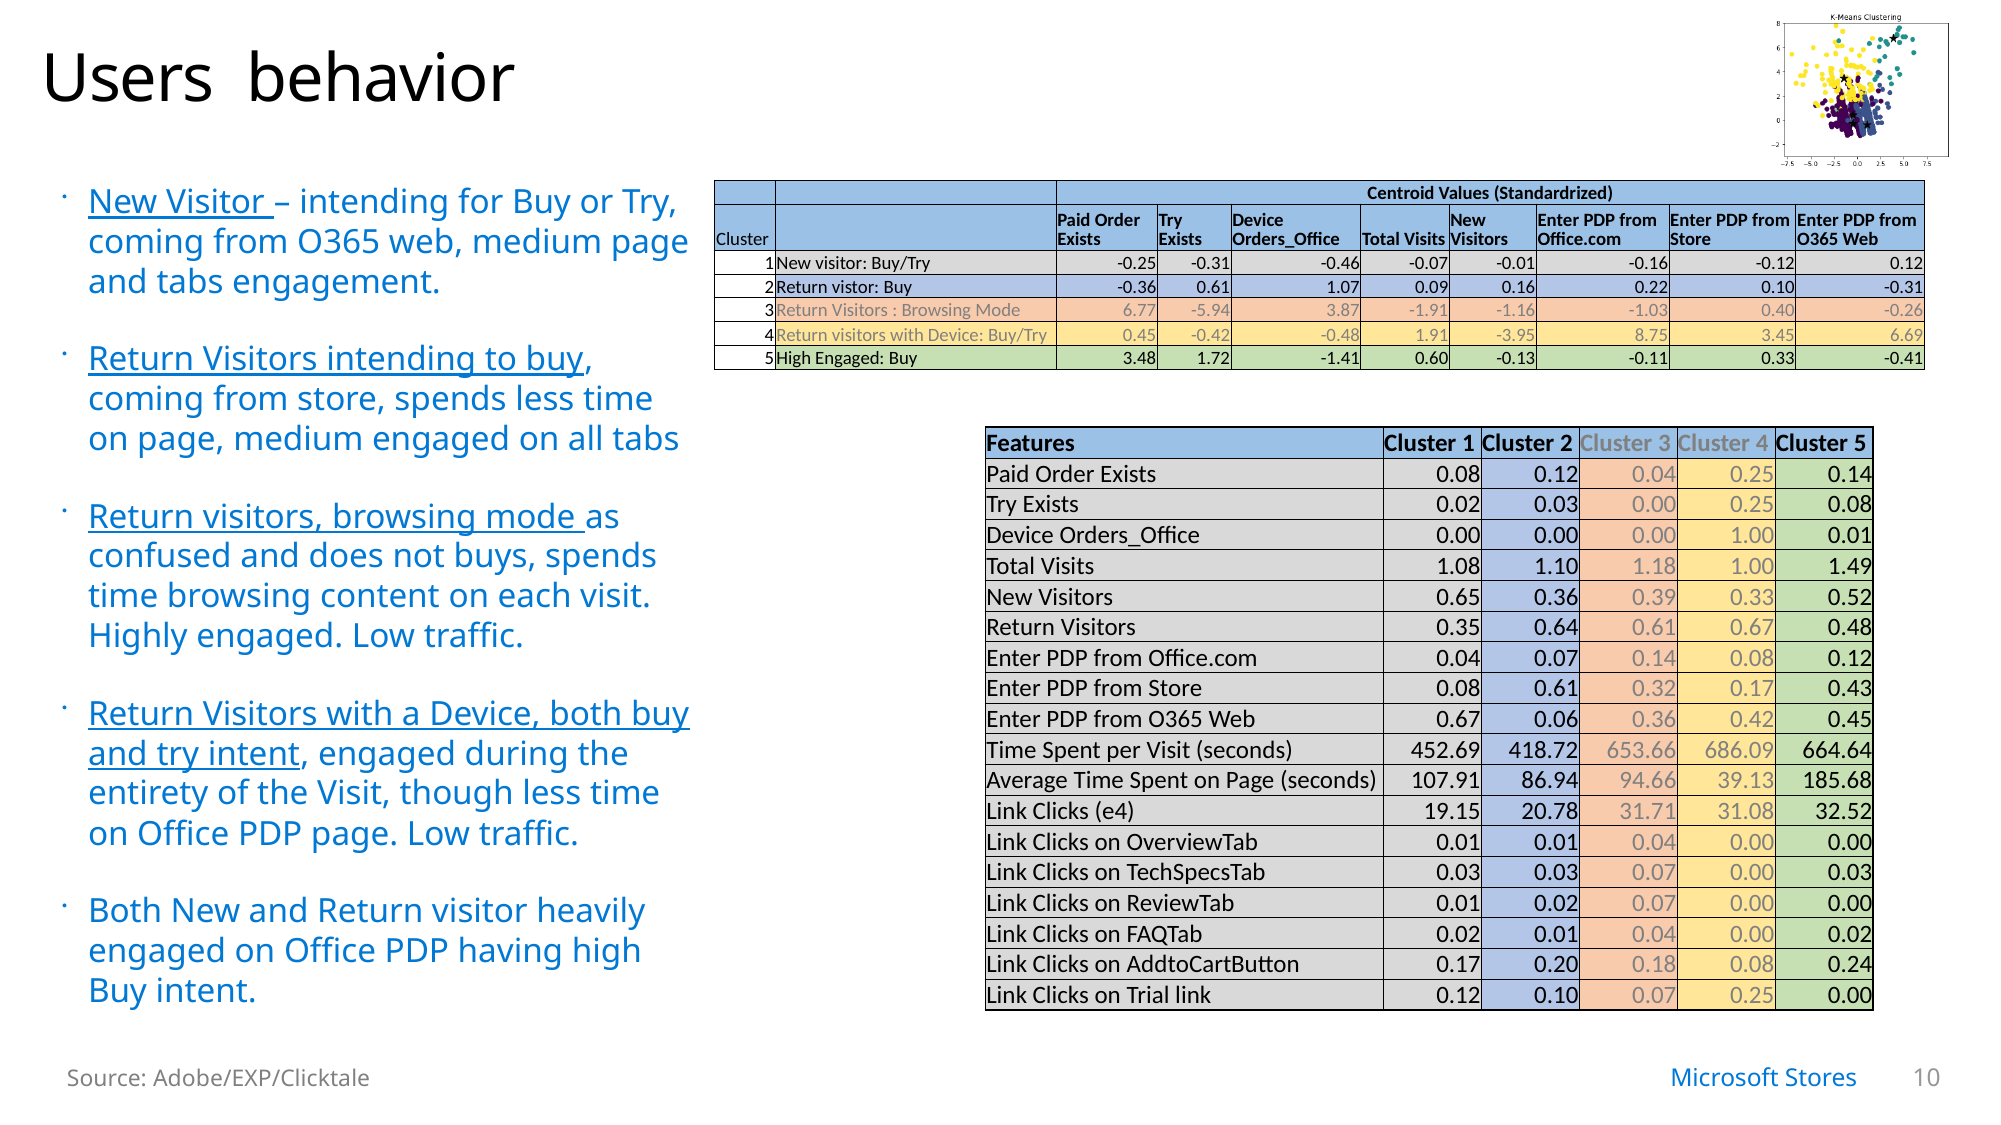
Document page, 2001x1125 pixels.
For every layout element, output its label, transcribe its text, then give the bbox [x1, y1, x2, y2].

table_cell 0.02 [1384, 489, 1481, 519]
table_cell 0.67 [1678, 612, 1775, 641]
table_cell Enter PDP from Store [1670, 205, 1795, 250]
table_cell 0.00 [1482, 520, 1579, 549]
table_cell 1 [715, 251, 775, 274]
table_cell 0.43 [1776, 673, 1872, 703]
title Users behavior [41, 34, 1768, 116]
table_cell Total Visits [1361, 205, 1449, 250]
table_cell Return Visitors [986, 612, 1383, 641]
table_cell 0.01 [1384, 826, 1481, 856]
table_cell 0.14 [1580, 642, 1677, 672]
table_cell 0.08 [1776, 489, 1872, 519]
table_cell 0.36 [1482, 581, 1579, 611]
table_cell 0.67 [1384, 704, 1481, 733]
table_cell 0.00 [1678, 857, 1775, 887]
table_cell 0.02 [1482, 888, 1579, 917]
table_cell -0.11 [1537, 346, 1669, 369]
table_cell -0.31 [1796, 275, 1924, 297]
table_cell Enter PDP from O365 Web [986, 704, 1383, 733]
table_cell 3.45 [1670, 322, 1795, 345]
table_cell 31.08 [1678, 796, 1775, 825]
table_cell Link Clicks on Trial link [986, 980, 1383, 1009]
text_box Source: Adobe/EXP/Clicktale [42, 1054, 493, 1104]
table_cell -0.07 [1361, 251, 1449, 274]
table_cell -0.48 [1232, 322, 1360, 345]
table_cell Link Clicks (e4) [986, 796, 1383, 825]
table_cell 0.35 [1384, 612, 1481, 641]
table_cell [776, 205, 1056, 250]
table_header [715, 181, 775, 204]
table_cell 3 [715, 298, 775, 321]
table_cell -1.41 [1232, 346, 1360, 369]
table_cell 0.01 [1776, 520, 1872, 549]
table_cell 8.75 [1537, 322, 1669, 345]
table_cell 664.64 [1776, 734, 1872, 764]
table_cell 0.22 [1537, 275, 1669, 297]
table_cell 6.69 [1796, 322, 1924, 345]
table_cell 0.42 [1678, 704, 1775, 733]
table_cell Time Spent per Visit (seconds) [986, 734, 1383, 764]
table_cell 0.00 [1580, 520, 1677, 549]
table_cell 0.65 [1384, 581, 1481, 611]
table_cell 0.52 [1776, 581, 1872, 611]
table_cell 0.32 [1580, 673, 1677, 703]
table_cell 0.03 [1384, 857, 1481, 887]
table_cell -0.16 [1537, 251, 1669, 274]
table_cell 0.01 [1482, 918, 1579, 948]
table_cell 0.61 [1158, 275, 1231, 297]
table_cell 0.07 [1482, 642, 1579, 672]
table_cell Return visitors with Device: Buy/Try [776, 322, 1056, 345]
table_cell 0.33 [1670, 346, 1795, 369]
table_cell 0.00 [1678, 826, 1775, 856]
table_cell 0.12 [1796, 251, 1924, 274]
table_cell 2 [715, 275, 775, 297]
table_cell -3.95 [1450, 322, 1536, 345]
table_cell -0.13 [1450, 346, 1536, 369]
table_cell 0.36 [1580, 704, 1677, 733]
table_cell 0.10 [1670, 275, 1795, 297]
table_cell -0.01 [1450, 251, 1536, 274]
table_cell 0.12 [1384, 980, 1481, 1009]
table_cell -0.31 [1158, 251, 1231, 274]
table_header Cluster 1 [1384, 428, 1481, 458]
table_cell -1.03 [1537, 298, 1669, 321]
table_cell 0.03 [1482, 489, 1579, 519]
table_cell 0.01 [1482, 826, 1579, 856]
table_cell 0.61 [1482, 673, 1579, 703]
table_cell 20.78 [1482, 796, 1579, 825]
table_cell 0.45 [1776, 704, 1872, 733]
table_cell 0.16 [1450, 275, 1536, 297]
table_cell -1.16 [1450, 298, 1536, 321]
table_cell Try Exists [986, 489, 1383, 519]
table_cell -0.42 [1158, 322, 1231, 345]
table_cell 32.52 [1776, 796, 1872, 825]
table_cell -0.26 [1796, 298, 1924, 321]
table_cell 39.13 [1678, 765, 1775, 795]
table_cell 0.60 [1361, 346, 1449, 369]
table_header Cluster 2 [1482, 428, 1579, 458]
table_cell 0.04 [1580, 826, 1677, 856]
table_cell Return Visitors : Browsing Mode [776, 298, 1056, 321]
table_cell 418.72 [1482, 734, 1579, 764]
table_cell 0.00 [1776, 826, 1872, 856]
table_cell -0.36 [1057, 275, 1157, 297]
table_cell 0.00 [1776, 888, 1872, 917]
table_cell 0.08 [1384, 459, 1481, 488]
table_header Centroid Values (Standardrized) [1057, 181, 1924, 204]
table_cell Enter PDP from O365 Web [1796, 205, 1924, 250]
list New Visitor – intending for Buy or Try, coming from O365 web, medium page and tabs engagement. Return Visitors intending to buy, coming from store, spends less time on page, medium engaged on all tabs Return visitors, browsing mode as confused and does not buys, spends time browsing content on each visit. Highly engaged. Low traffic. Return Visitors with a Device, both buy and try intent, engaged during the entirety of the Visit, though less time on Office PDP page. Low traffic. Both New and Return visitor heavily engaged on Office PDP having high Buy intent. [41, 180, 700, 1019]
table_cell 0.00 [1580, 489, 1677, 519]
table_cell 0.24 [1776, 949, 1872, 979]
table_cell Link Clicks on AddtoCartButton [986, 949, 1383, 979]
table_cell Paid Order Exists [1057, 205, 1157, 250]
table_cell -0.25 [1057, 251, 1157, 274]
table_cell 0.61 [1580, 612, 1677, 641]
table_cell Link Clicks on ReviewTab [986, 888, 1383, 917]
table_cell 0.18 [1580, 949, 1677, 979]
table_cell High Engaged: Buy [776, 346, 1056, 369]
table_cell 1.49 [1776, 550, 1872, 580]
table_cell 0.07 [1580, 980, 1677, 1009]
table_cell 6.77 [1057, 298, 1157, 321]
table_cell Device Orders_Office [986, 520, 1383, 549]
table_cell 1.10 [1482, 550, 1579, 580]
table_cell 0.33 [1678, 581, 1775, 611]
table_header Cluster 5 [1776, 428, 1872, 458]
table_cell 86.94 [1482, 765, 1579, 795]
table_cell 1.08 [1384, 550, 1481, 580]
table_cell 0.10 [1482, 980, 1579, 1009]
table_cell 5 [715, 346, 775, 369]
table_header Features [986, 428, 1383, 458]
table_cell 0.12 [1482, 459, 1579, 488]
table_cell Return vistor: Buy [776, 275, 1056, 297]
picture [1768, 3, 1958, 168]
table_cell 0.04 [1580, 459, 1677, 488]
table_cell 1.00 [1678, 550, 1775, 580]
table_cell 0.09 [1361, 275, 1449, 297]
table_cell 0.04 [1384, 642, 1481, 672]
table_cell 1.18 [1580, 550, 1677, 580]
table_cell Average Time Spent on Page (seconds) [986, 765, 1383, 795]
table_cell 0.14 [1776, 459, 1872, 488]
table_cell 0.25 [1678, 489, 1775, 519]
table_cell 0.00 [1384, 520, 1481, 549]
table_cell Enter PDP from Office.com [986, 642, 1383, 672]
table_cell 0.00 [1776, 980, 1872, 1009]
table_cell 0.07 [1580, 888, 1677, 917]
table_cell 4 [715, 322, 775, 345]
table_cell 0.17 [1384, 949, 1481, 979]
table_cell 0.00 [1678, 888, 1775, 917]
table_cell 0.03 [1776, 857, 1872, 887]
table_cell 94.66 [1580, 765, 1677, 795]
table_cell 653.66 [1580, 734, 1677, 764]
table_cell 0.04 [1580, 918, 1677, 948]
table_cell 31.71 [1580, 796, 1677, 825]
table_cell 107.91 [1384, 765, 1481, 795]
table_cell 0.00 [1678, 918, 1775, 948]
table_cell New Visitors [986, 581, 1383, 611]
table_cell 19.15 [1384, 796, 1481, 825]
table_cell 0.25 [1678, 980, 1775, 1009]
table_cell 0.25 [1678, 459, 1775, 488]
table_cell -0.41 [1796, 346, 1924, 369]
table_cell New visitor: Buy/Try [776, 251, 1056, 274]
table_header Cluster 4 [1678, 428, 1775, 458]
table_cell 0.45 [1057, 322, 1157, 345]
table_cell 0.08 [1678, 642, 1775, 672]
table_cell 0.06 [1482, 704, 1579, 733]
table_cell Device Orders_Office [1232, 205, 1360, 250]
table_cell 3.48 [1057, 346, 1157, 369]
table_cell 686.09 [1678, 734, 1775, 764]
table_cell 0.39 [1580, 581, 1677, 611]
table_cell Paid Order Exists [986, 459, 1383, 488]
table_cell 185.68 [1776, 765, 1872, 795]
table_cell 0.07 [1580, 857, 1677, 887]
table_header Cluster 3 [1580, 428, 1677, 458]
table_cell 0.20 [1482, 949, 1579, 979]
table_cell -0.46 [1232, 251, 1360, 274]
table_cell 3.87 [1232, 298, 1360, 321]
table_cell 1.91 [1361, 322, 1449, 345]
table_cell Enter PDP from Office.com [1537, 205, 1669, 250]
table_cell 1.00 [1678, 520, 1775, 549]
table_header [776, 181, 1056, 204]
table_cell 0.17 [1678, 673, 1775, 703]
table_cell Enter PDP from Store [986, 673, 1383, 703]
table_cell 1.72 [1158, 346, 1231, 369]
table_cell -0.12 [1670, 251, 1795, 274]
table_cell 0.12 [1776, 642, 1872, 672]
table_cell Link Clicks on OverviewTab [986, 826, 1383, 856]
table_cell Try Exists [1158, 205, 1231, 250]
table_cell 0.08 [1678, 949, 1775, 979]
table_cell 0.64 [1482, 612, 1579, 641]
table_cell Link Clicks on TechSpecsTab [986, 857, 1383, 887]
table_cell -5.94 [1158, 298, 1231, 321]
table_cell 452.69 [1384, 734, 1481, 764]
table_cell 1.07 [1232, 275, 1360, 297]
table_cell Link Clicks on FAQTab [986, 918, 1383, 948]
table_cell 0.02 [1384, 918, 1481, 948]
table_cell 0.40 [1670, 298, 1795, 321]
table_cell 0.03 [1482, 857, 1579, 887]
table_cell 0.48 [1776, 612, 1872, 641]
table_cell Cluster [715, 205, 775, 250]
table_cell 0.02 [1776, 918, 1872, 948]
table_cell 0.01 [1384, 888, 1481, 917]
table_cell 0.08 [1384, 673, 1481, 703]
table_cell Total Visits [986, 550, 1383, 580]
table_cell -1.91 [1361, 298, 1449, 321]
table_cell New Visitors [1450, 205, 1536, 250]
